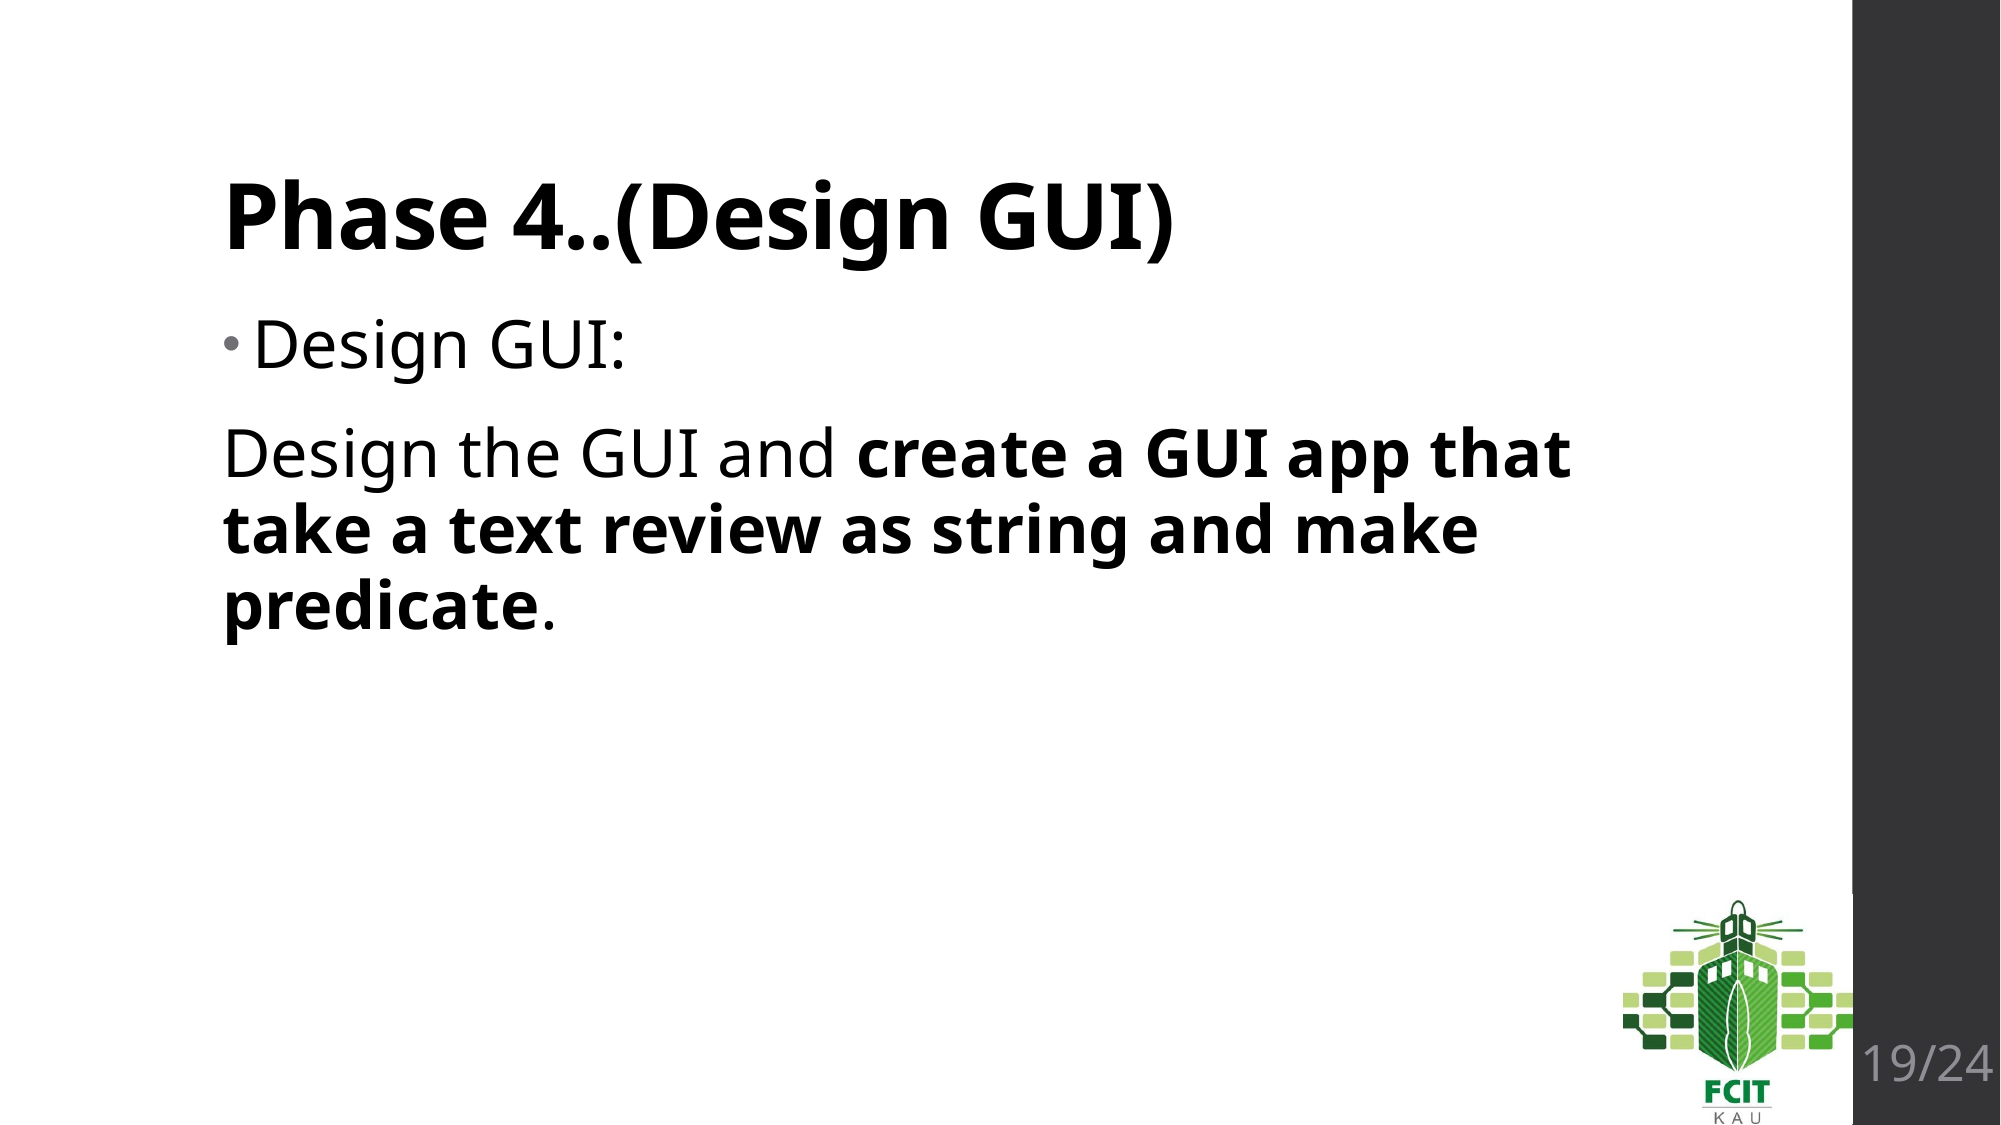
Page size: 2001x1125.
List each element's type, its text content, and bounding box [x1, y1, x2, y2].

list Design GUI: Design the GUI and create a GUI app that take a text review as string and make predicate. [206, 299, 1617, 1014]
picture [1623, 894, 1853, 1125]
slide_number 19/24 [1860, 1012, 2000, 1110]
title Phase 4..(Design GUI) [206, 60, 1797, 278]
